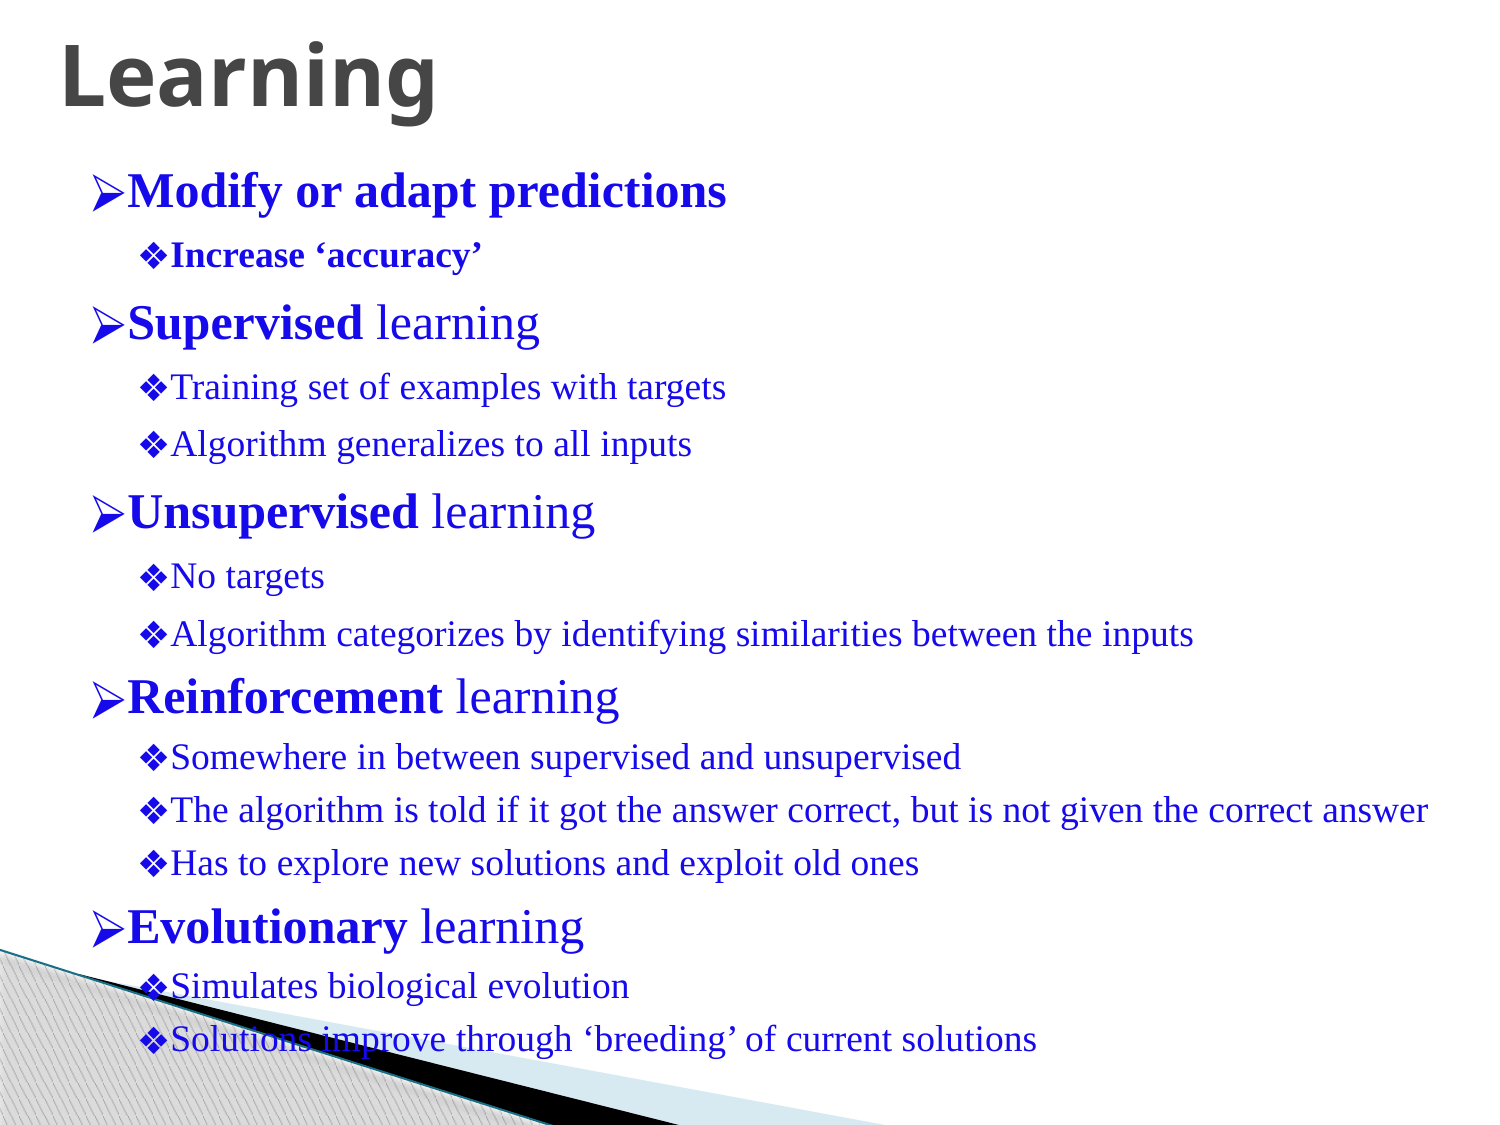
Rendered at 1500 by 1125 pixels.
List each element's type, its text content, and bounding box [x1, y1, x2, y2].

title Learning [43, 0, 1318, 174]
list Modify or adapt predictions Increase ‘accuracy’ Supervised learning Training set of examples with targets Algorithm generalizes to all inputs Unsupervised learning No targets Algorithm categorizes by identifying similarities between the inputs Reinforcement learning Somewhere in between supervised and unsupervised The algorithm is told if it got the answer correct, but is not given the correct answer Has to explore new solutions and exploit old ones Evolutionary learning Simulates biological evolution Solutions improve through ‘breeding’ of current solutions [75, 149, 1488, 1068]
